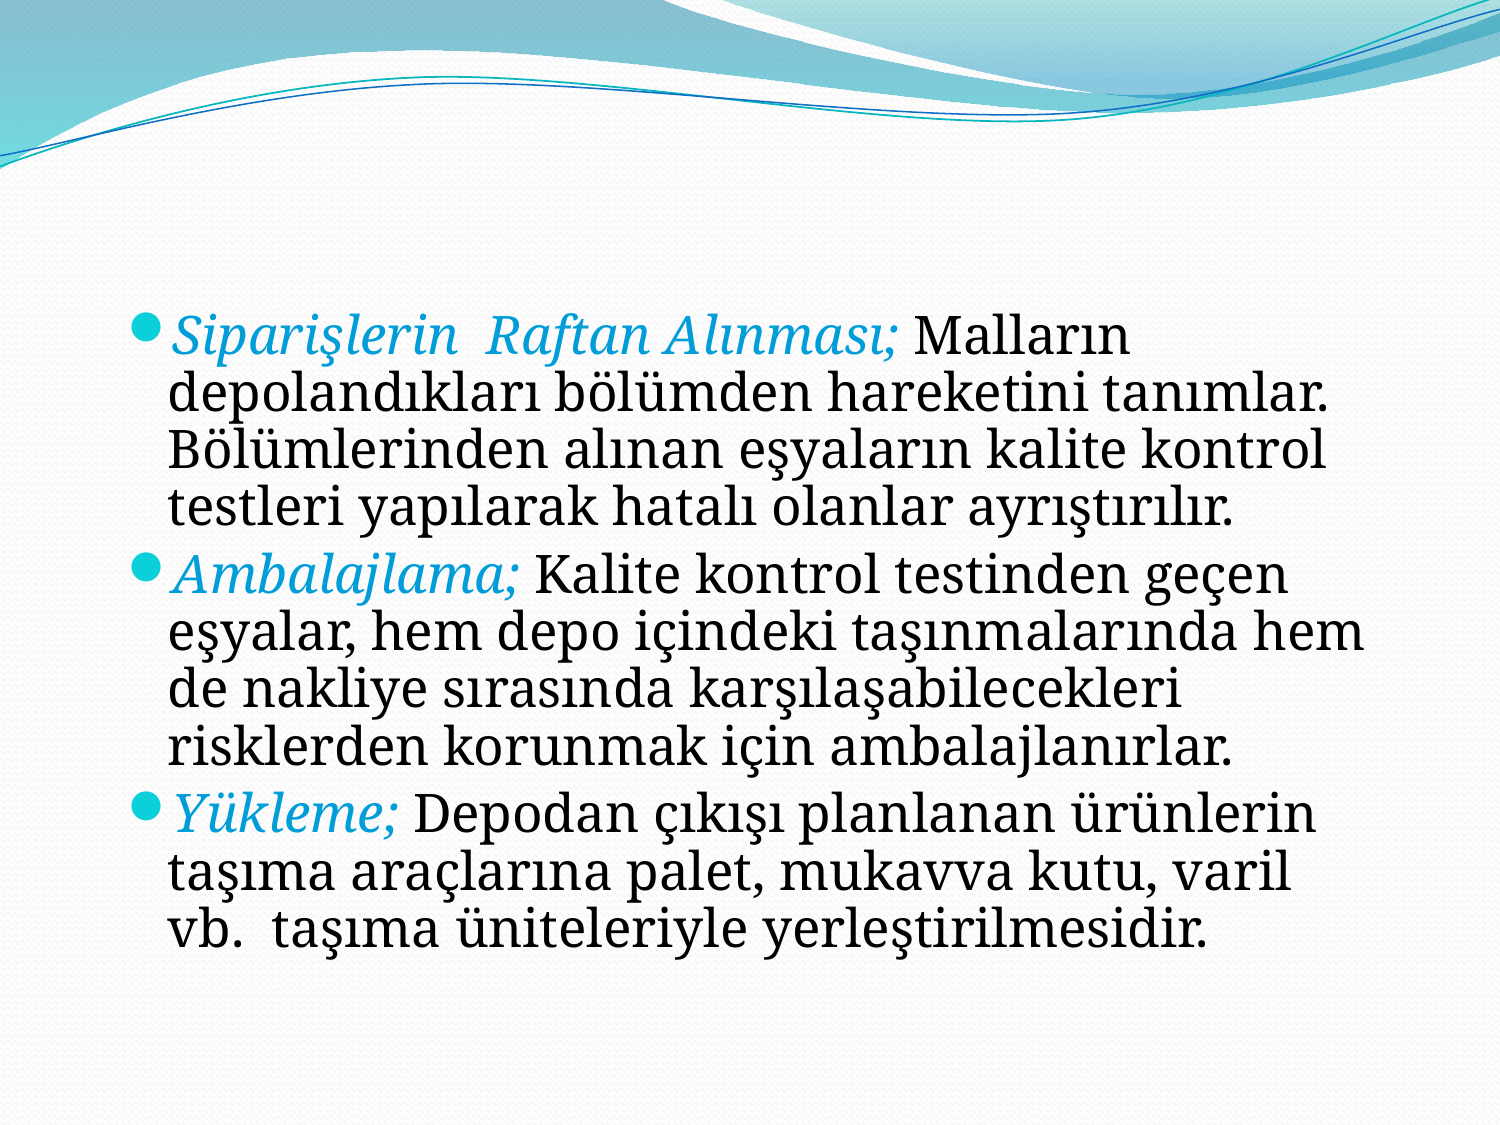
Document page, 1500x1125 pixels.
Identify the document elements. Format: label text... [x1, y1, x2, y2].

list Siparişlerin Raftan Alınması; Malların depolandıkları bölümden hareketini tanımlar. Bölümlerinden alınan eşyaların kalite kontrol testleri yapılarak hatalı olanlar ayrıştırılır. Ambalajlama; Kalite kontrol testinden geçen eşyalar, hem depo içindeki taşınmalarında hem de nakliye sırasında karşılaşabilecekleri risklerden korunmak için ambalajlanırlar. Yükleme; Depodan çıkışı planlanan ürünlerin taşıma araçlarına palet, mukavva kutu, varil vb. taşıma üniteleriyle yerleştirilmesidir. [112, 301, 1388, 977]
